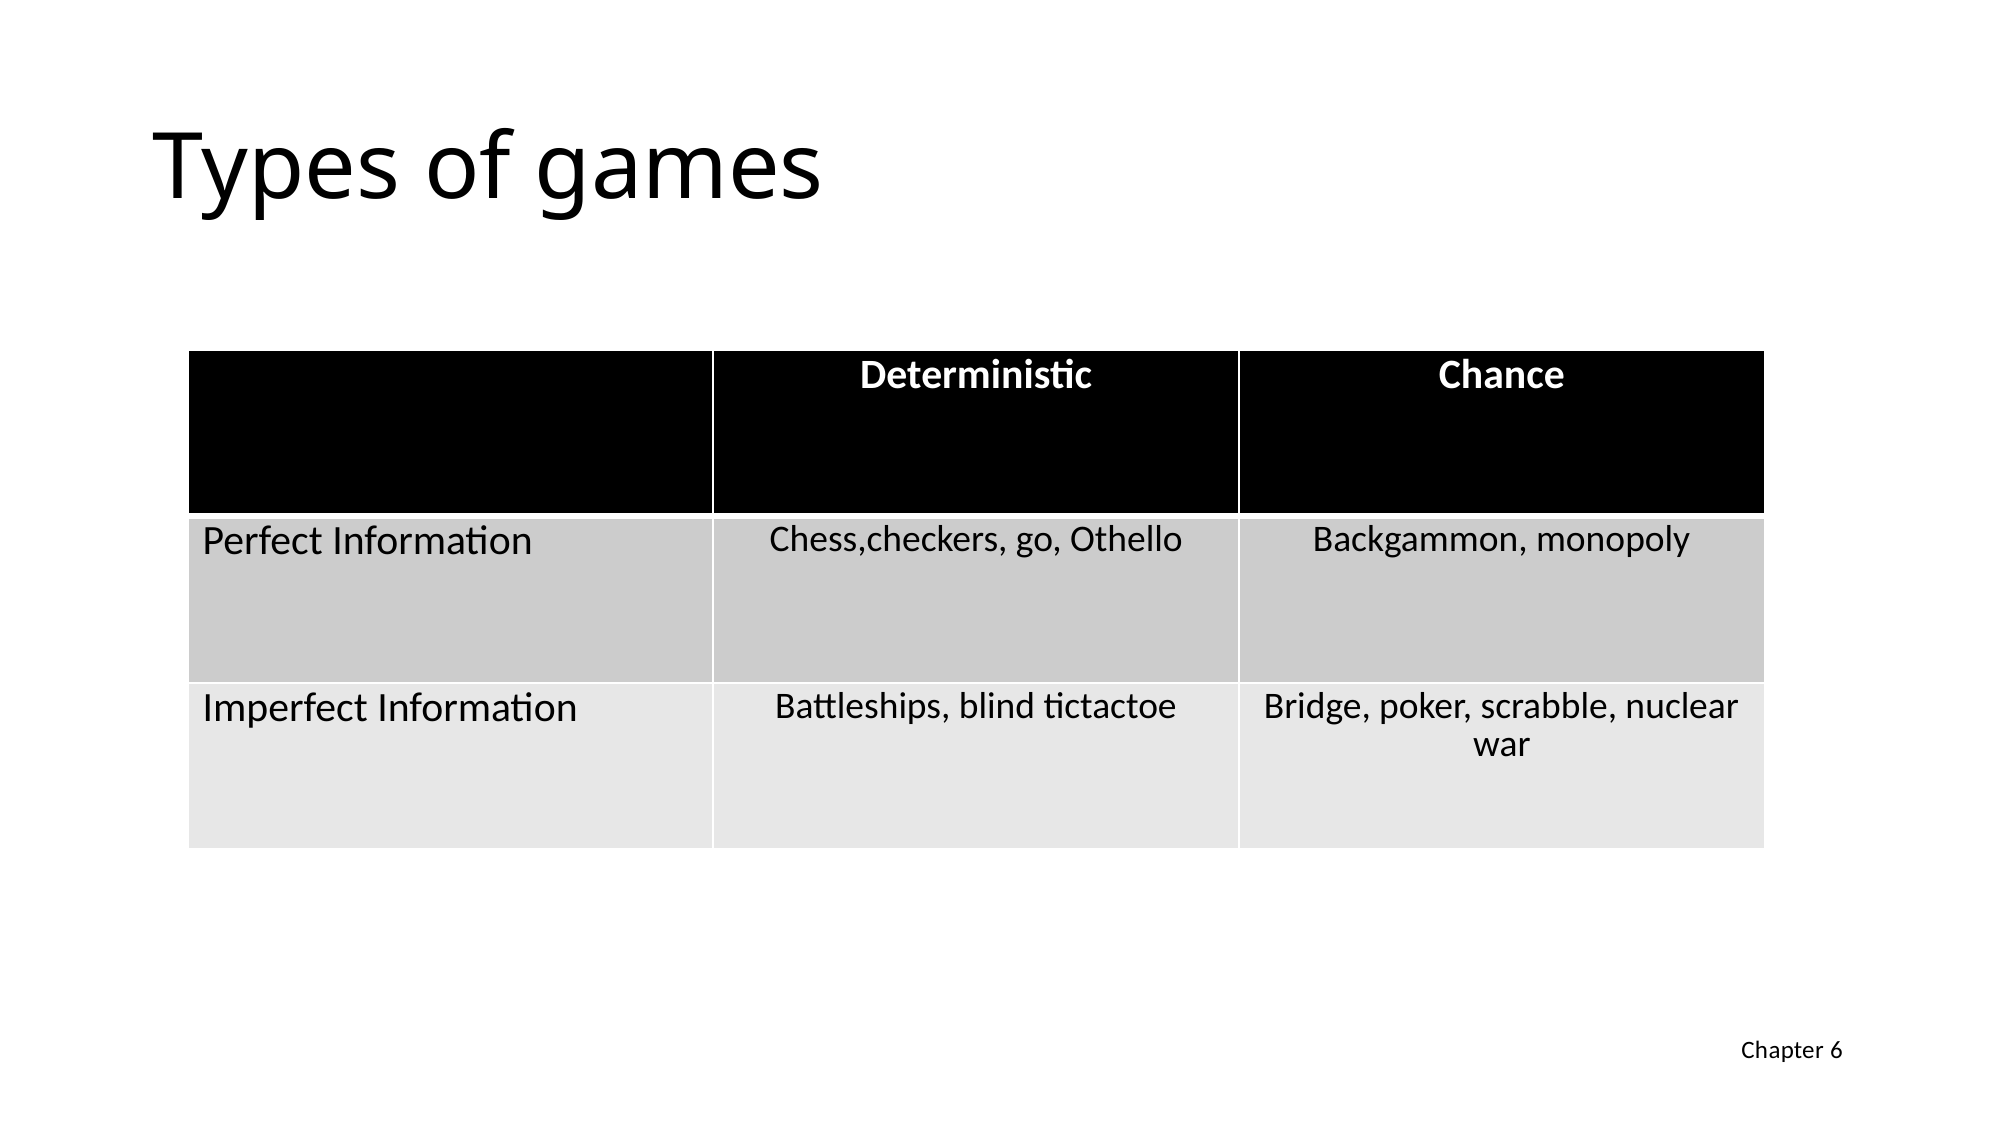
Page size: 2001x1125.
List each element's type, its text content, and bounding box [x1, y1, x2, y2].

table_cell Battleships, blind tictactoe [714, 684, 1238, 848]
table_cell Imperfect Information [189, 684, 712, 848]
table_cell Bridge, poker, scrabble, nuclear war [1240, 684, 1764, 848]
title Types of games [137, 59, 1863, 278]
table_cell Backgammon, monopoly [1240, 519, 1764, 682]
table_header [189, 351, 712, 513]
text_box Chapter 6 [1739, 1045, 1863, 1064]
table_cell Perfect Information [189, 519, 712, 682]
table_cell Chess,checkers, go, Othello [714, 519, 1238, 682]
table_header Chance [1240, 351, 1764, 513]
table_header Deterministic [714, 351, 1238, 513]
